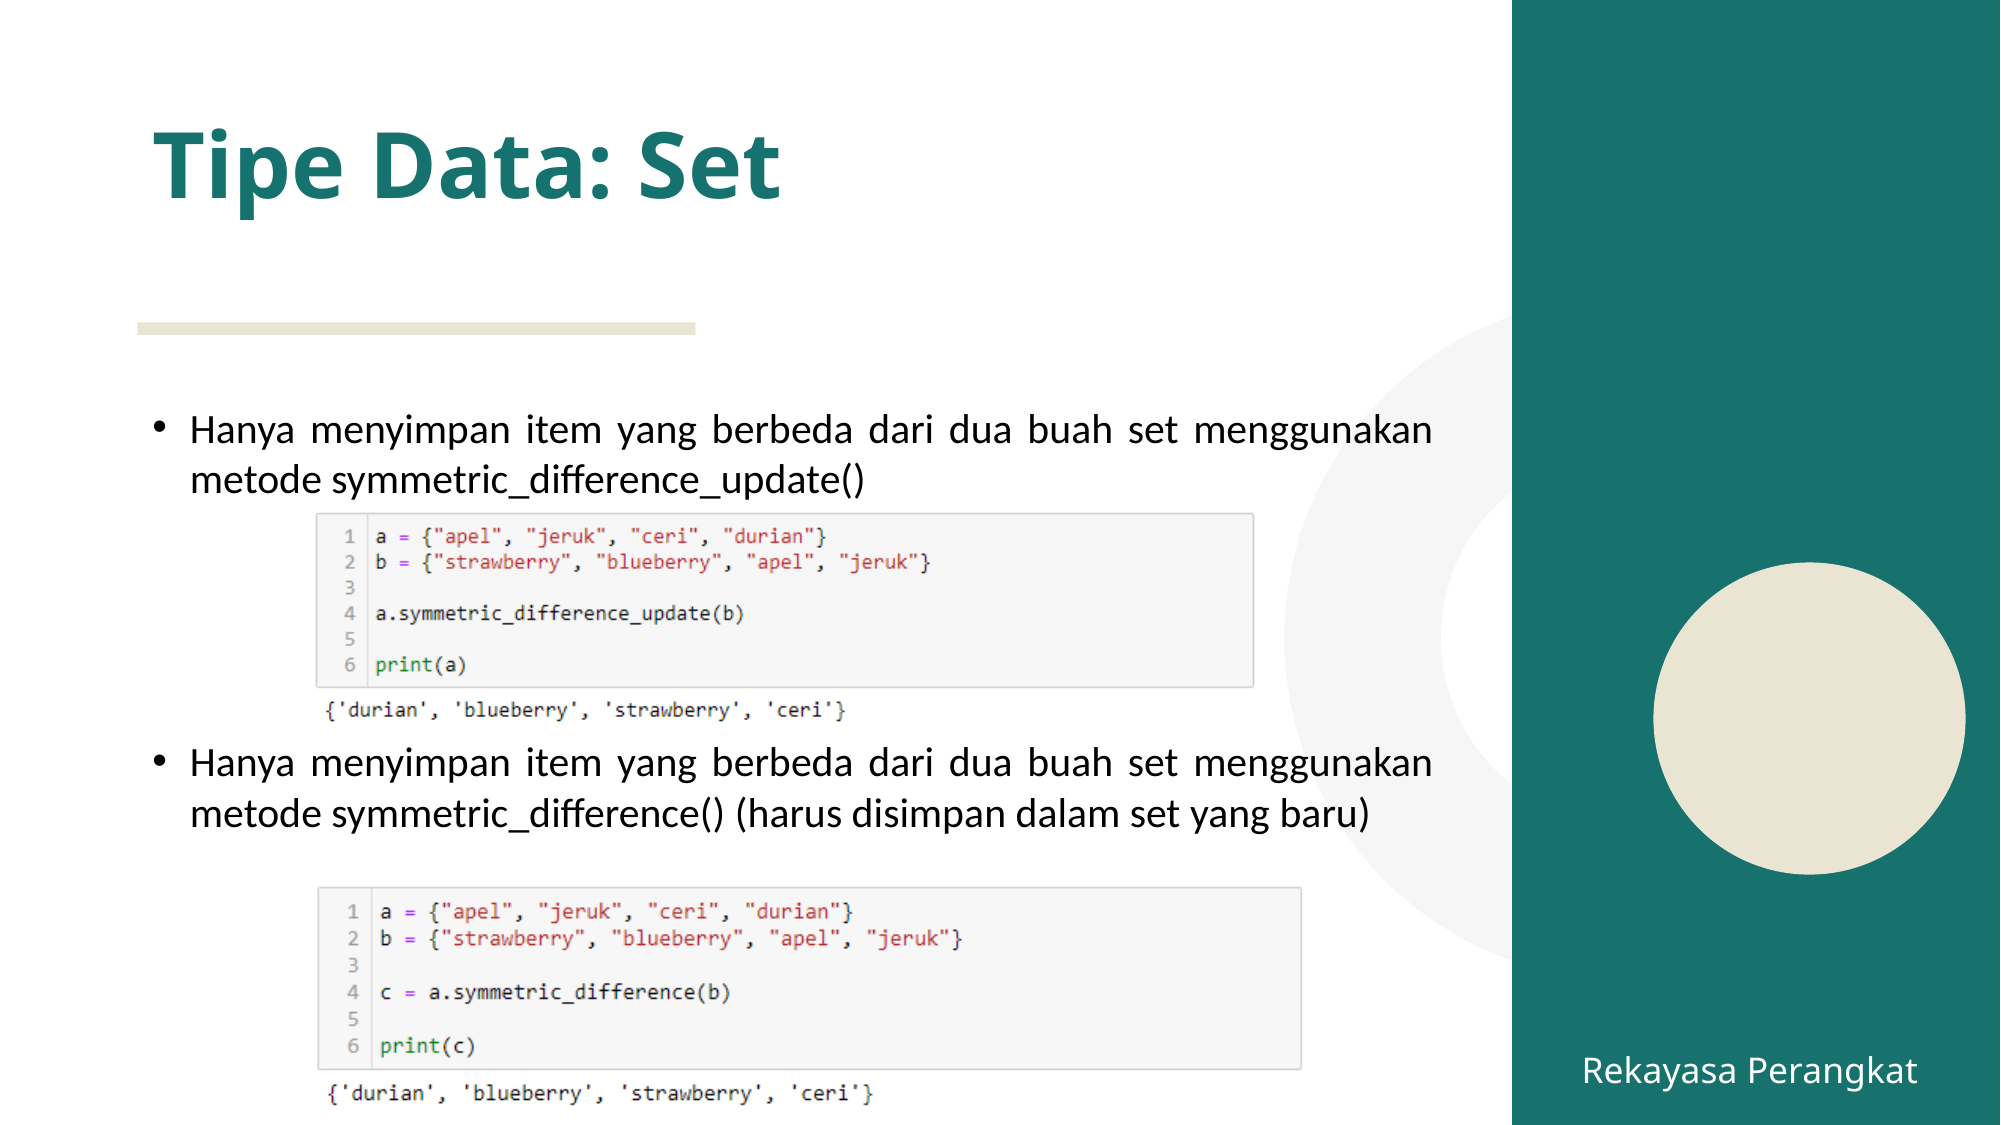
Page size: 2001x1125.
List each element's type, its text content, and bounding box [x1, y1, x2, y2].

list Hanya menyimpan item yang berbeda dari dua buah set menggunakan metode symmetric_difference_update() Hanya menyimpan item yang berbeda dari dua buah set menggunakan metode symmetric_difference() (harus disimpan dalam set yang baru) [137, 393, 1450, 1014]
picture [313, 507, 1259, 726]
title Tipe Data: Set [137, 59, 1863, 278]
picture [313, 884, 1307, 1110]
